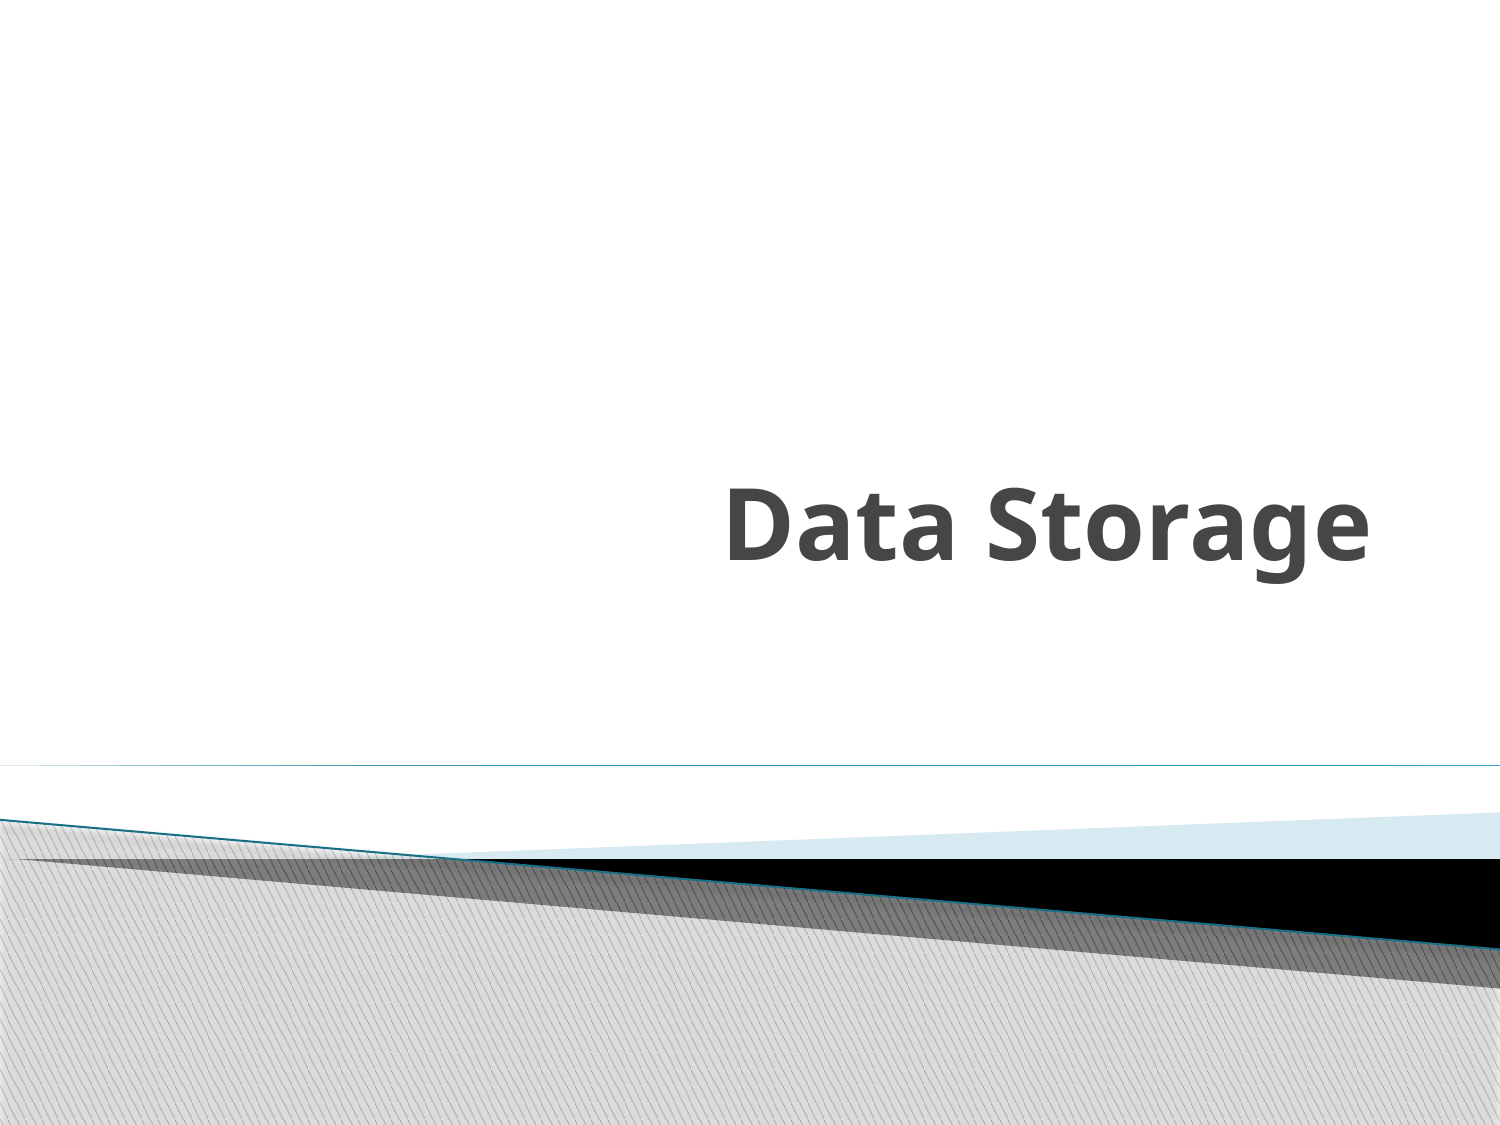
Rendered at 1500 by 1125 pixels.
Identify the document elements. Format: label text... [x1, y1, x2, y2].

picture [5, 859, 1500, 989]
title Data Storage [112, 287, 1388, 588]
